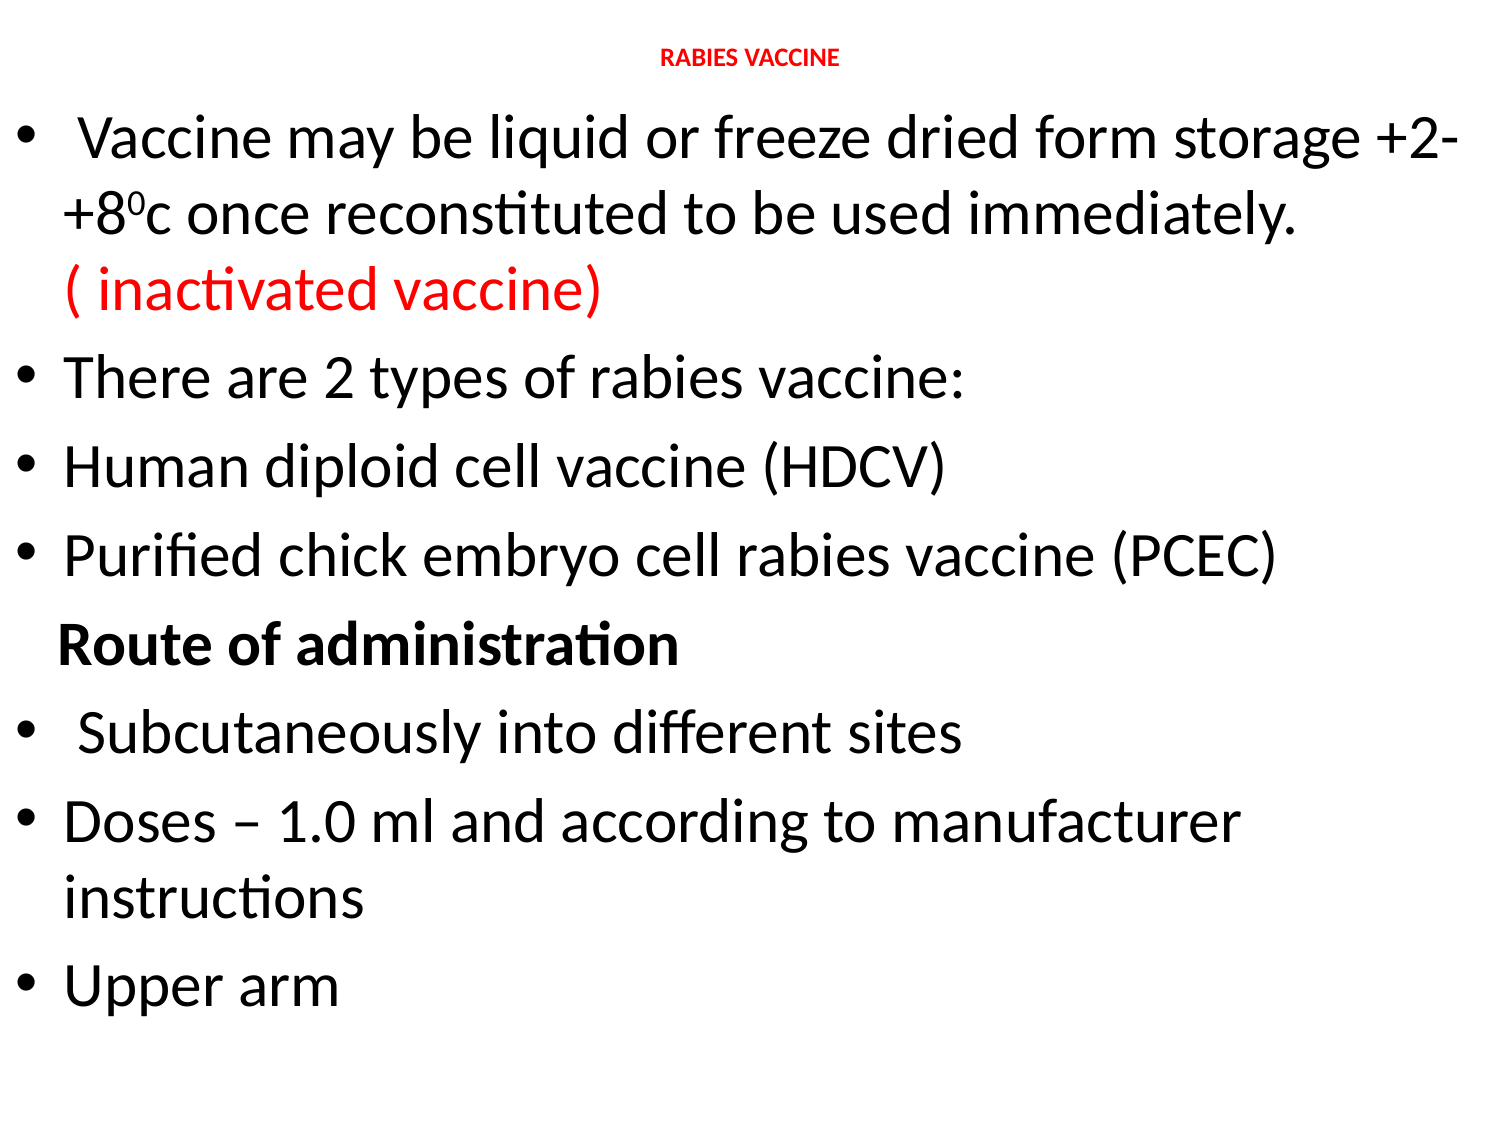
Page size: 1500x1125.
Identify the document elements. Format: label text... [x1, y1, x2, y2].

title RABIES VACCINE [0, 0, 1500, 87]
list Vaccine may be liquid or freeze dried form storage +2- +80c once reconstituted to be used immediately. ( inactivated vaccine) There are 2 types of rabies vaccine: Human diploid cell vaccine (HDCV) Purified chick embryo cell rabies vaccine (PCEC) Route of administration Subcutaneously into different sites Doses – 1.0 ml and according to manufacturer instructions Upper arm [0, 87, 1500, 1125]
